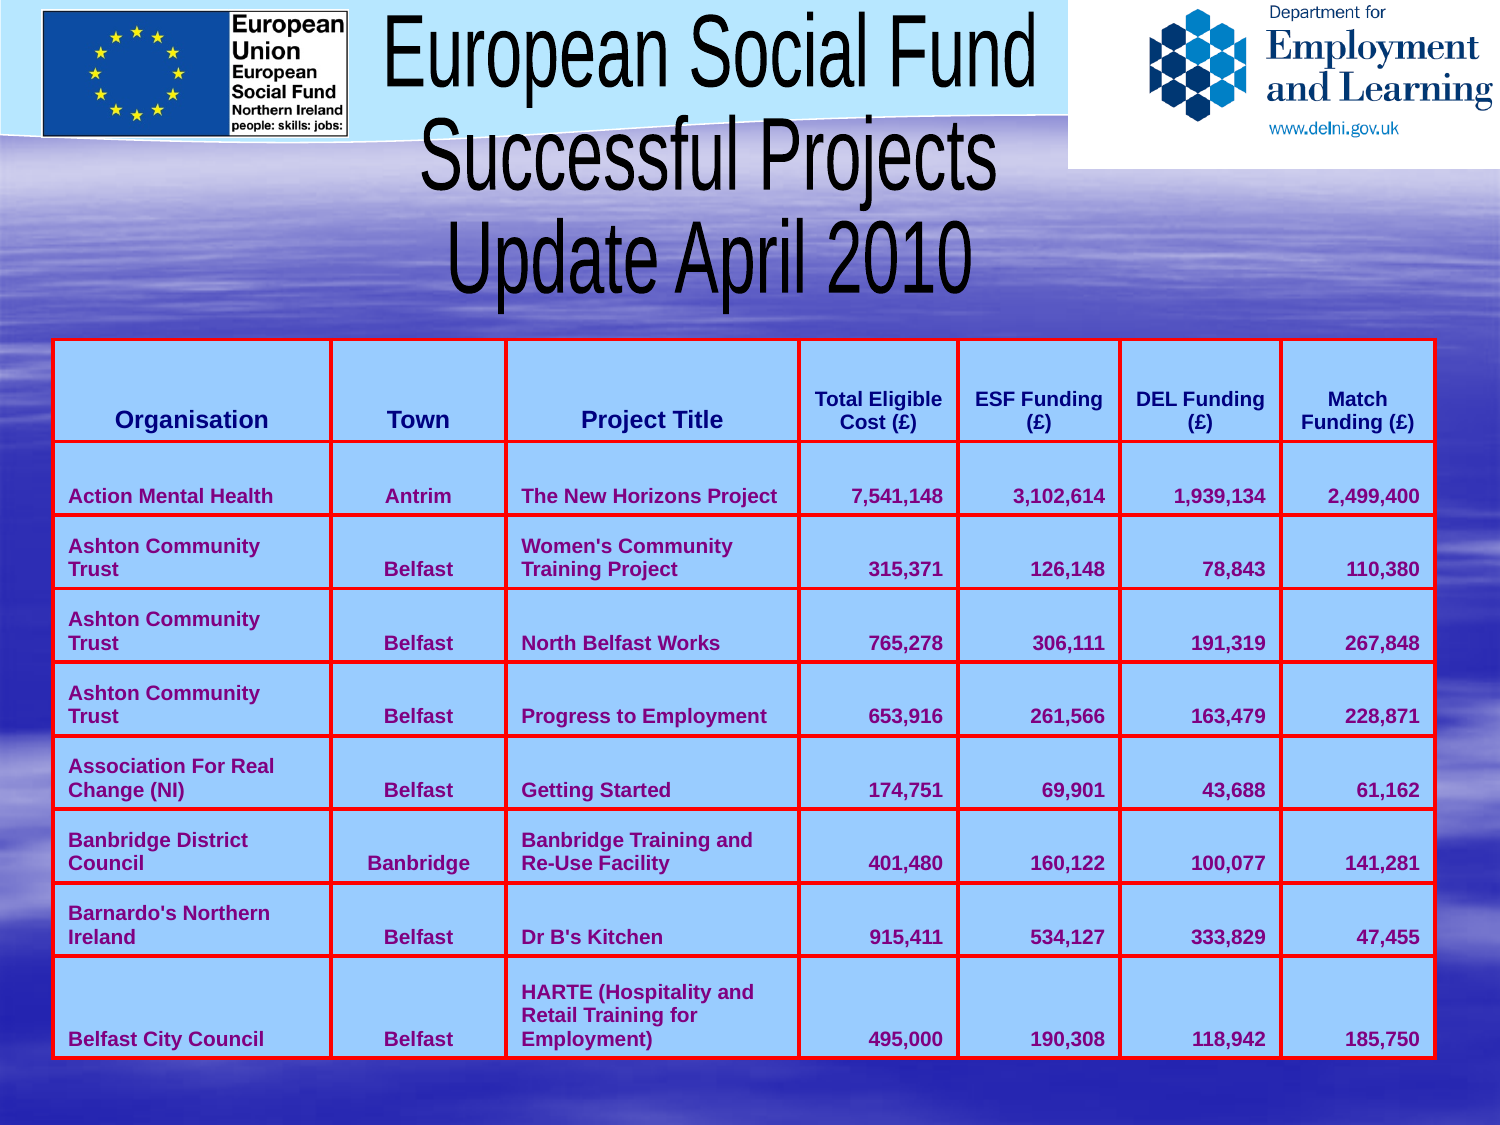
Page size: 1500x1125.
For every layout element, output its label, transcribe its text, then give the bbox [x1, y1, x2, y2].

table_cell 191,319 [1122, 590, 1279, 660]
table_cell 43,688 [1122, 738, 1279, 807]
table_cell 333,829 [1122, 885, 1279, 954]
table_cell 3,102,614 [960, 443, 1118, 513]
table_header Match Funding (£) [1283, 341, 1433, 440]
table_cell Belfast [333, 590, 504, 660]
table_cell 69,901 [960, 738, 1118, 807]
table_cell 160,122 [960, 811, 1118, 881]
table_cell 78,843 [1122, 517, 1279, 587]
table_cell 495,000 [801, 958, 956, 1056]
picture [40, 8, 349, 138]
table_cell Ashton Community Trust [55, 664, 329, 734]
table_cell Progress to Employment [508, 664, 797, 734]
text_box [0, 0, 1068, 142]
table_cell 174,751 [801, 738, 956, 807]
table_cell 61,162 [1283, 738, 1433, 807]
table_cell Action Mental Health [55, 443, 329, 513]
table_cell The New Horizons Project [508, 443, 797, 513]
table_cell 47,455 [1283, 885, 1433, 954]
text_box [1068, 0, 1500, 169]
table_cell Banbridge Training and Re-Use Facility [508, 811, 797, 881]
table_cell Dr B's Kitchen [508, 885, 797, 954]
table_cell 534,127 [960, 885, 1118, 954]
table_header Organisation [55, 341, 329, 440]
table_cell Belfast City Council [55, 958, 329, 1056]
table_cell 765,278 [801, 590, 956, 660]
table_cell 190,308 [960, 958, 1118, 1056]
table_header Town [333, 341, 504, 440]
table_cell Ashton Community Trust [55, 517, 329, 587]
table_cell Belfast [333, 958, 504, 1056]
table_cell 306,111 [960, 590, 1118, 660]
table_header Total Eligible Cost (£) [801, 341, 956, 440]
table_cell 267,848 [1283, 590, 1433, 660]
table_cell 915,411 [801, 885, 956, 954]
table_cell 163,479 [1122, 664, 1279, 734]
table_cell Belfast [333, 885, 504, 954]
table_cell 2,499,400 [1283, 443, 1433, 513]
table_cell HARTE (Hospitality and Retail Training for Employment) [508, 958, 797, 1056]
table_cell 1,939,134 [1122, 443, 1279, 513]
table_cell 141,281 [1283, 811, 1433, 881]
table_cell Banbridge [333, 811, 504, 881]
table_cell 185,750 [1283, 958, 1433, 1056]
table_cell Belfast [333, 517, 504, 587]
table_cell Antrim [333, 443, 504, 513]
table_cell Belfast [333, 664, 504, 734]
table_cell 261,566 [960, 664, 1118, 734]
table_cell 401,480 [801, 811, 956, 881]
table_cell Getting Started [508, 738, 797, 807]
table_header ESF Funding (£) [960, 341, 1118, 440]
table_cell Women's Community Training Project [508, 517, 797, 587]
picture [1139, 0, 1500, 145]
table_cell 228,871 [1283, 664, 1433, 734]
table_cell Ashton Community Trust [55, 590, 329, 660]
table_cell 100,077 [1122, 811, 1279, 881]
table_cell 653,916 [801, 664, 956, 734]
table_cell North Belfast Works [508, 590, 797, 660]
table_header Project Title [508, 341, 797, 440]
table_cell 315,371 [801, 517, 956, 587]
table_cell 7,541,148 [801, 443, 956, 513]
table_cell 126,148 [960, 517, 1118, 587]
table_cell Barnardo's Northern Ireland [55, 885, 329, 954]
table_header DEL Funding (£) [1122, 341, 1279, 440]
table_cell Banbridge District Council [55, 811, 329, 881]
table_cell 118,942 [1122, 958, 1279, 1056]
table_cell Association For Real Change (NI) [55, 738, 329, 807]
table_cell 110,380 [1283, 517, 1433, 587]
table_cell Belfast [333, 738, 504, 807]
